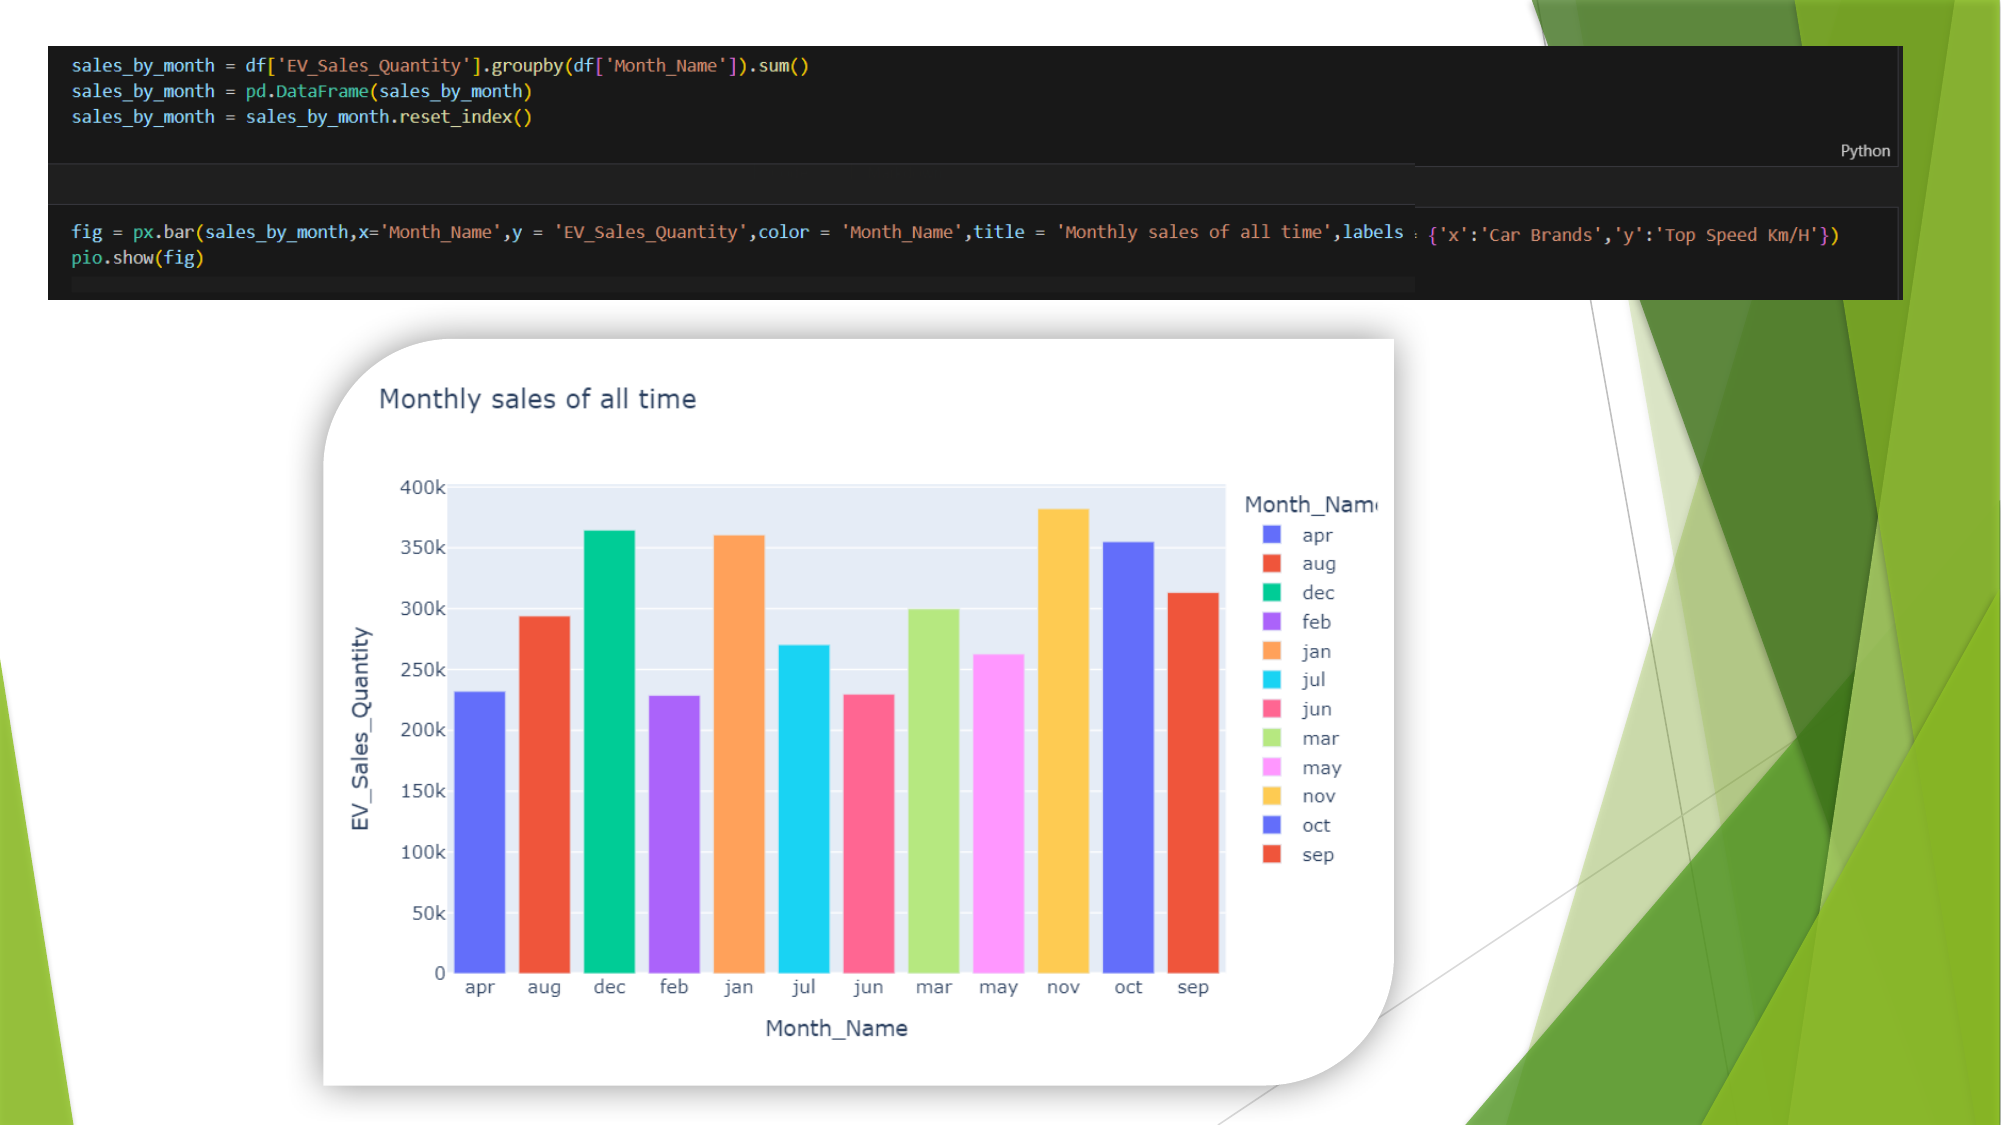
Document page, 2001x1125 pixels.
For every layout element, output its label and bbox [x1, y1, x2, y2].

picture [47, 46, 1903, 301]
picture [330, 345, 1388, 1079]
